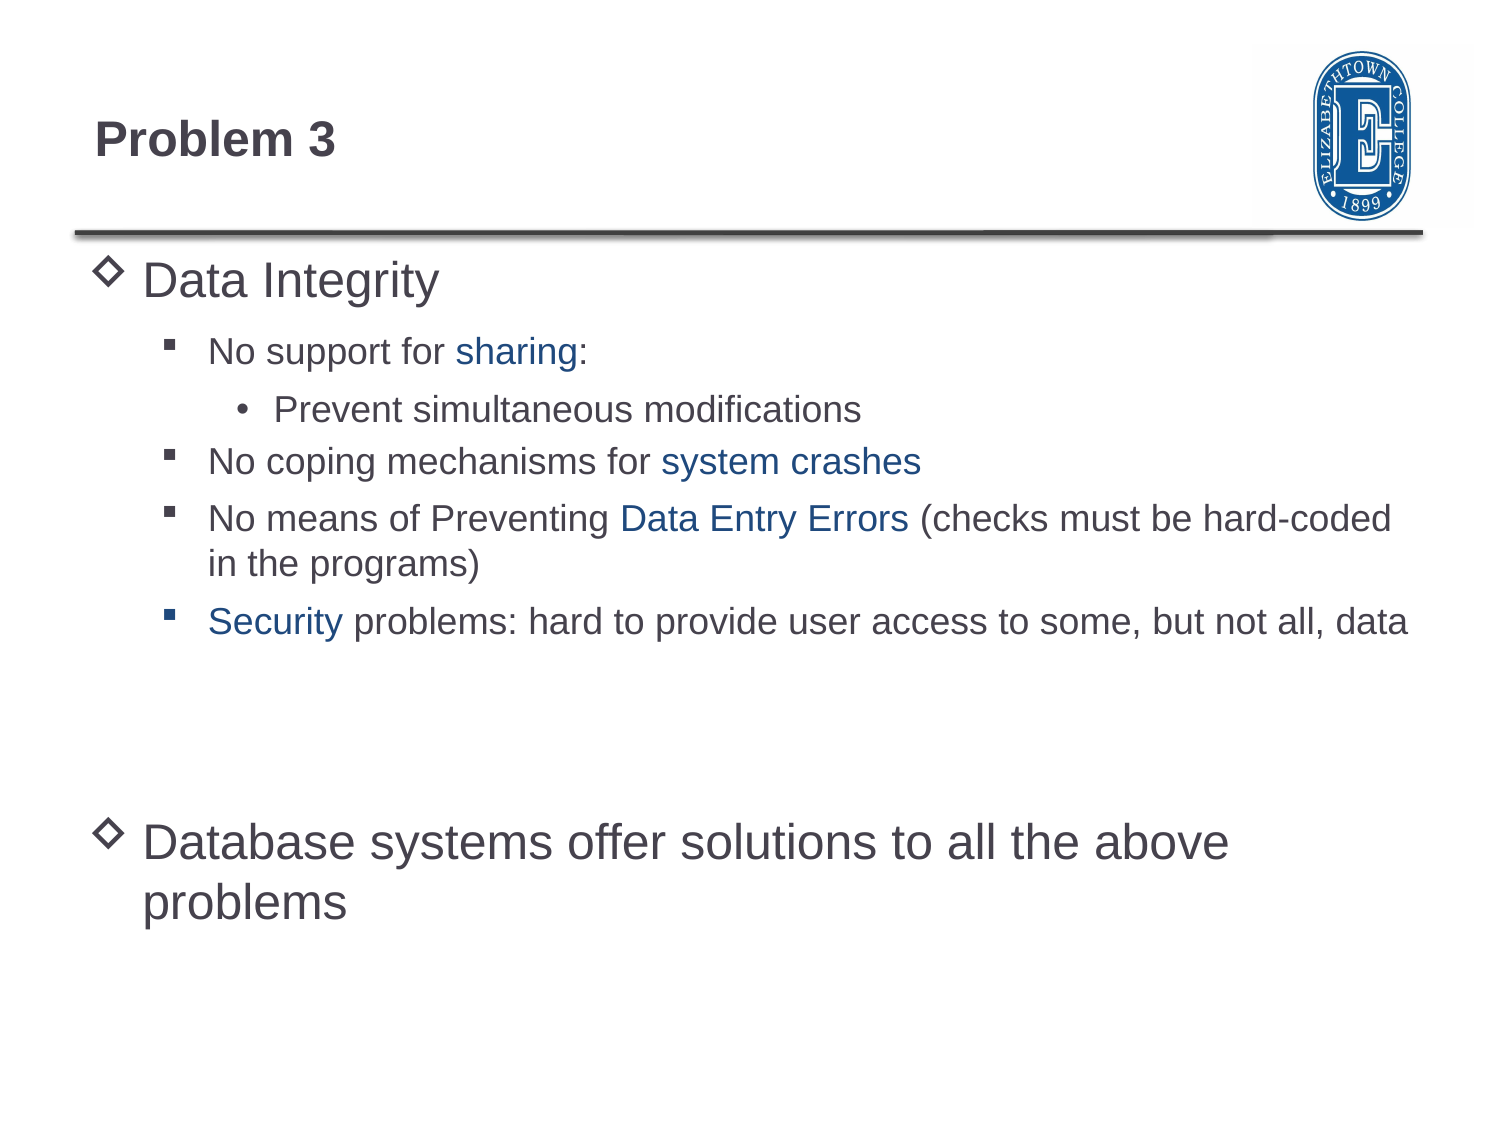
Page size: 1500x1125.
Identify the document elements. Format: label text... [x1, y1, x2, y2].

picture [1252, 44, 1474, 228]
list Data Integrity No support for sharing: Prevent simultaneous modifications No coping mechanisms for system crashes No means of Preventing Data Entry Errors (checks must be hard-coded in the programs) Security problems: hard to provide user access to some, but not all, data Database systems offer solutions to all the above problems [71, 240, 1445, 1041]
title Problem 3 [79, 85, 1405, 187]
